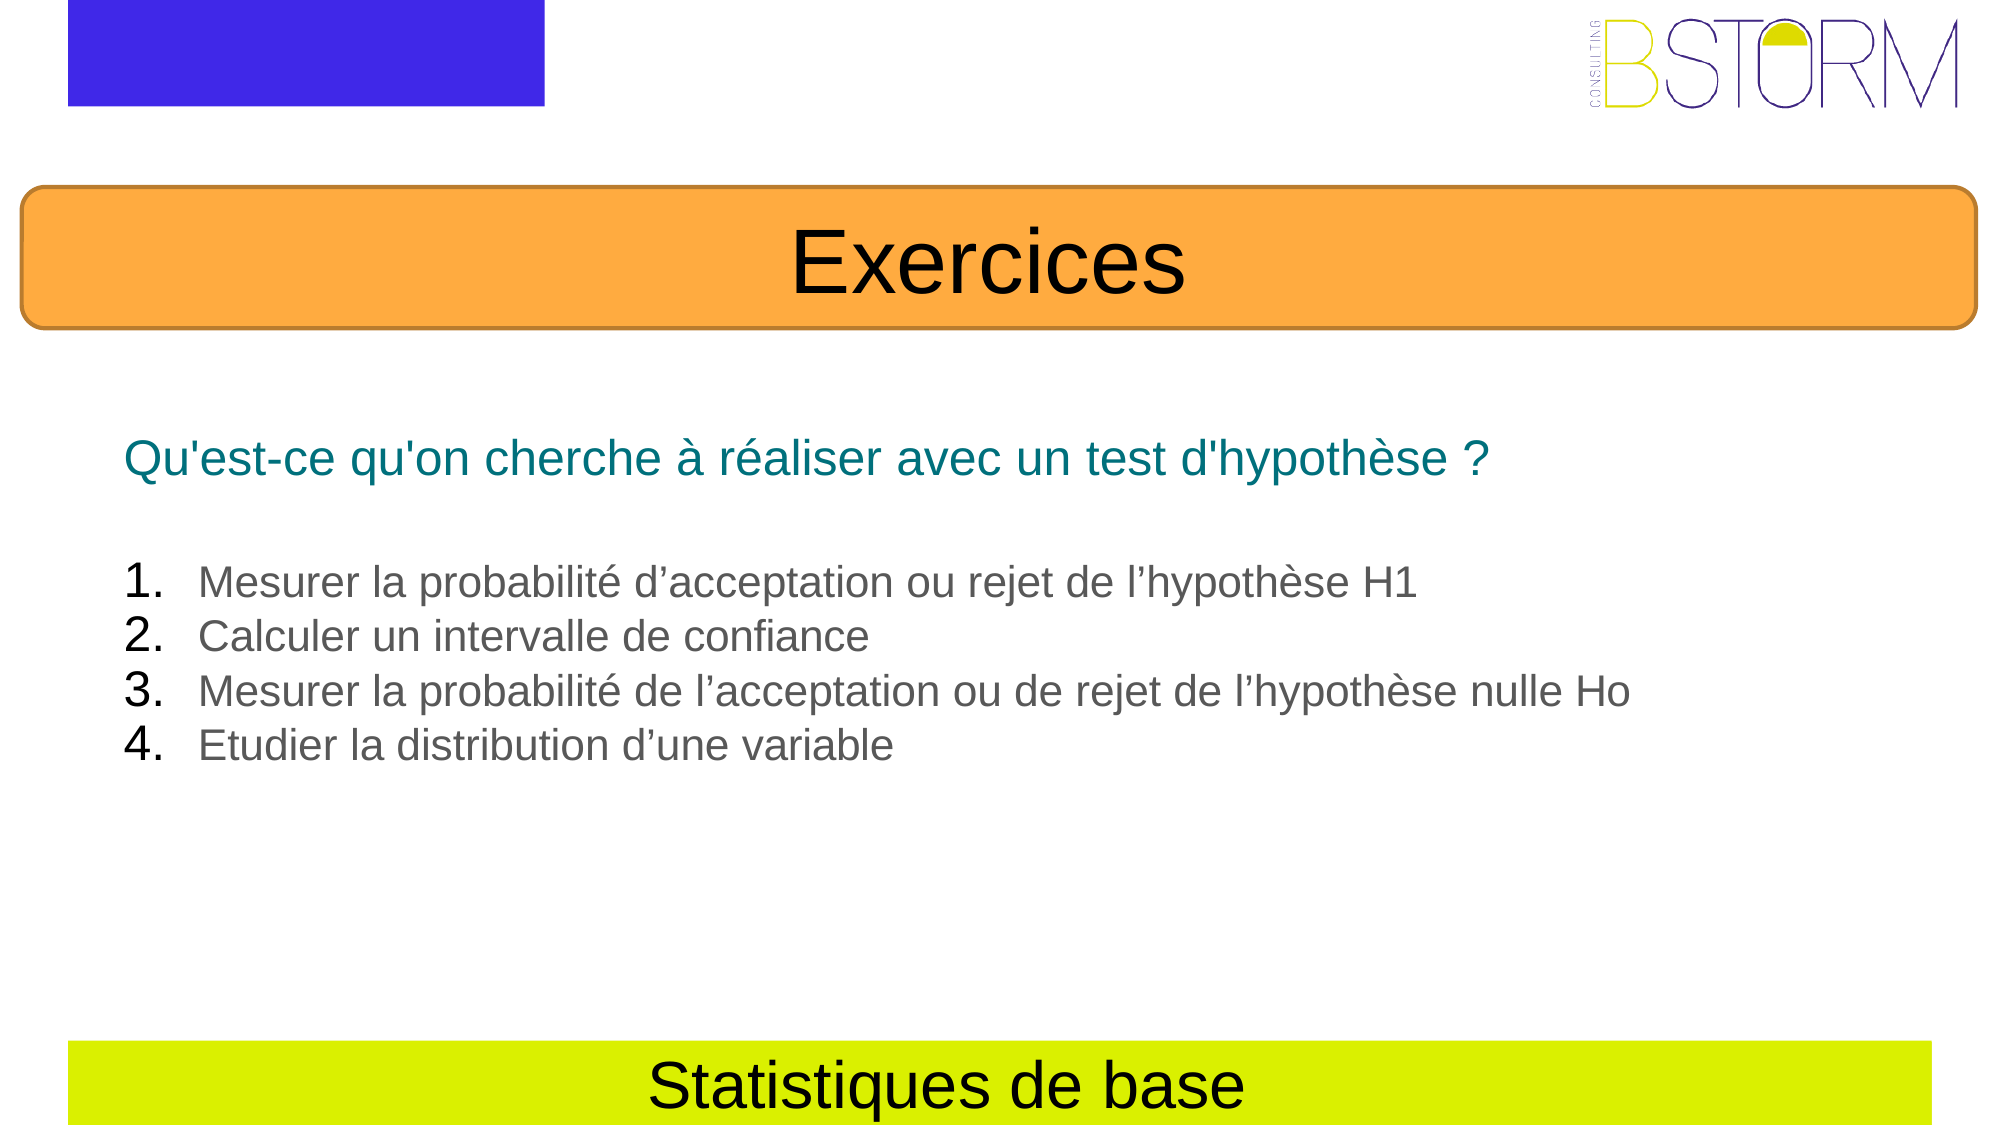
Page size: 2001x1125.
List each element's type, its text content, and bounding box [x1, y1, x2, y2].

text_box [68, 1040, 632, 1125]
text_box Statistiques de base [632, 1034, 1297, 1125]
picture [1571, 0, 1974, 126]
text_box Exercices [774, 194, 1223, 320]
text_box Qu'est-ce qu'on cherche à réaliser avec un test d'hypothèse ? Mesurer la probabilité d’acceptation ou rejet de l’hypothèse H1 Calculer un intervalle de confiance Mesurer la probabilité de l’acceptation ou de rejet de l’hypothèse nulle Ho Etudier la distribution d’une variable [120, 422, 1643, 770]
text_box [21, 186, 1977, 329]
text_box [1297, 1040, 1932, 1125]
